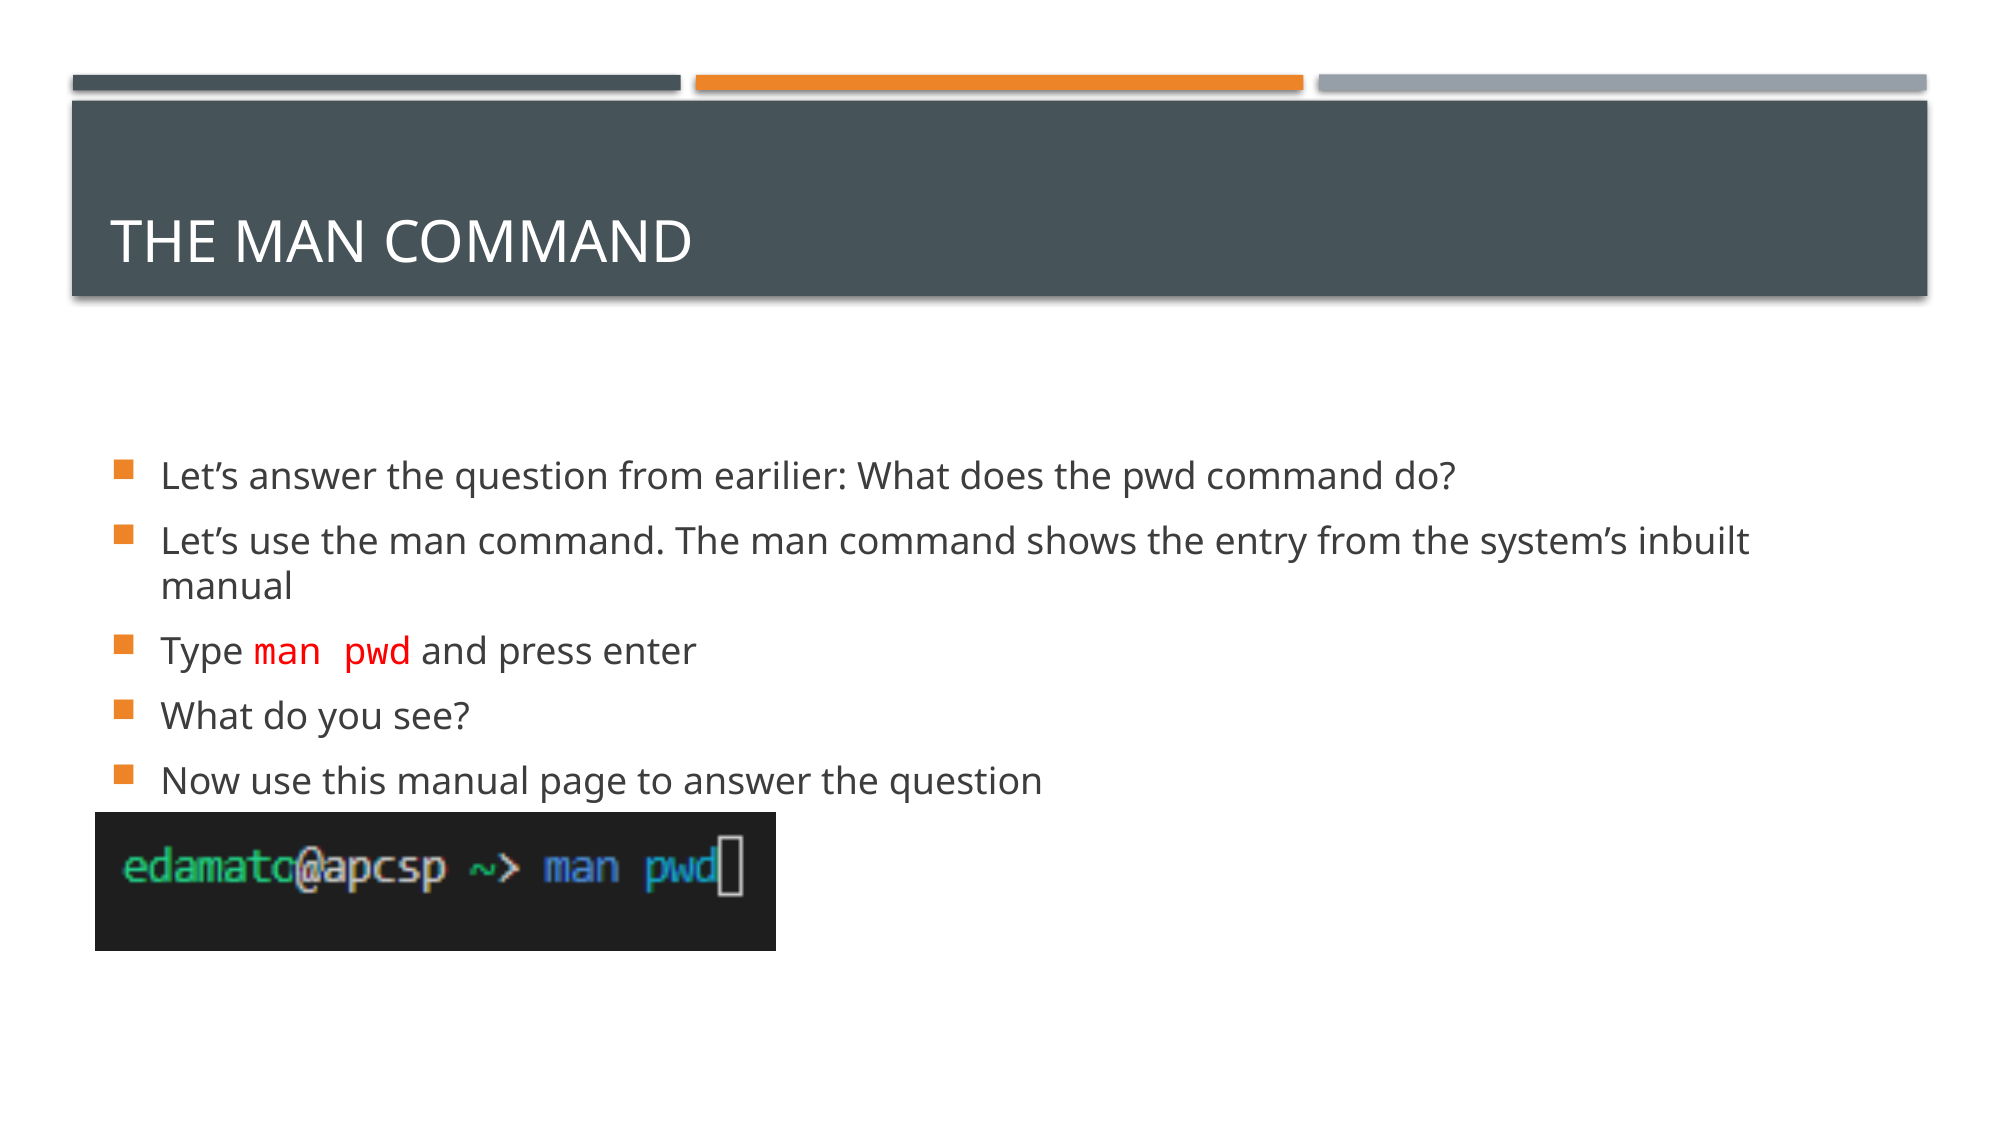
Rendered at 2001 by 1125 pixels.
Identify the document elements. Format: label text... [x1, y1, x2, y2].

title The MAN command [95, 115, 1905, 282]
list Let’s answer the question from earilier: What does the pwd command do? Let’s use the man command. The man command shows the entry from the system’s inbuilt manual Type man pwd and press enter What do you see? Now use this manual page to answer the question [95, 357, 1905, 962]
picture [94, 811, 776, 952]
